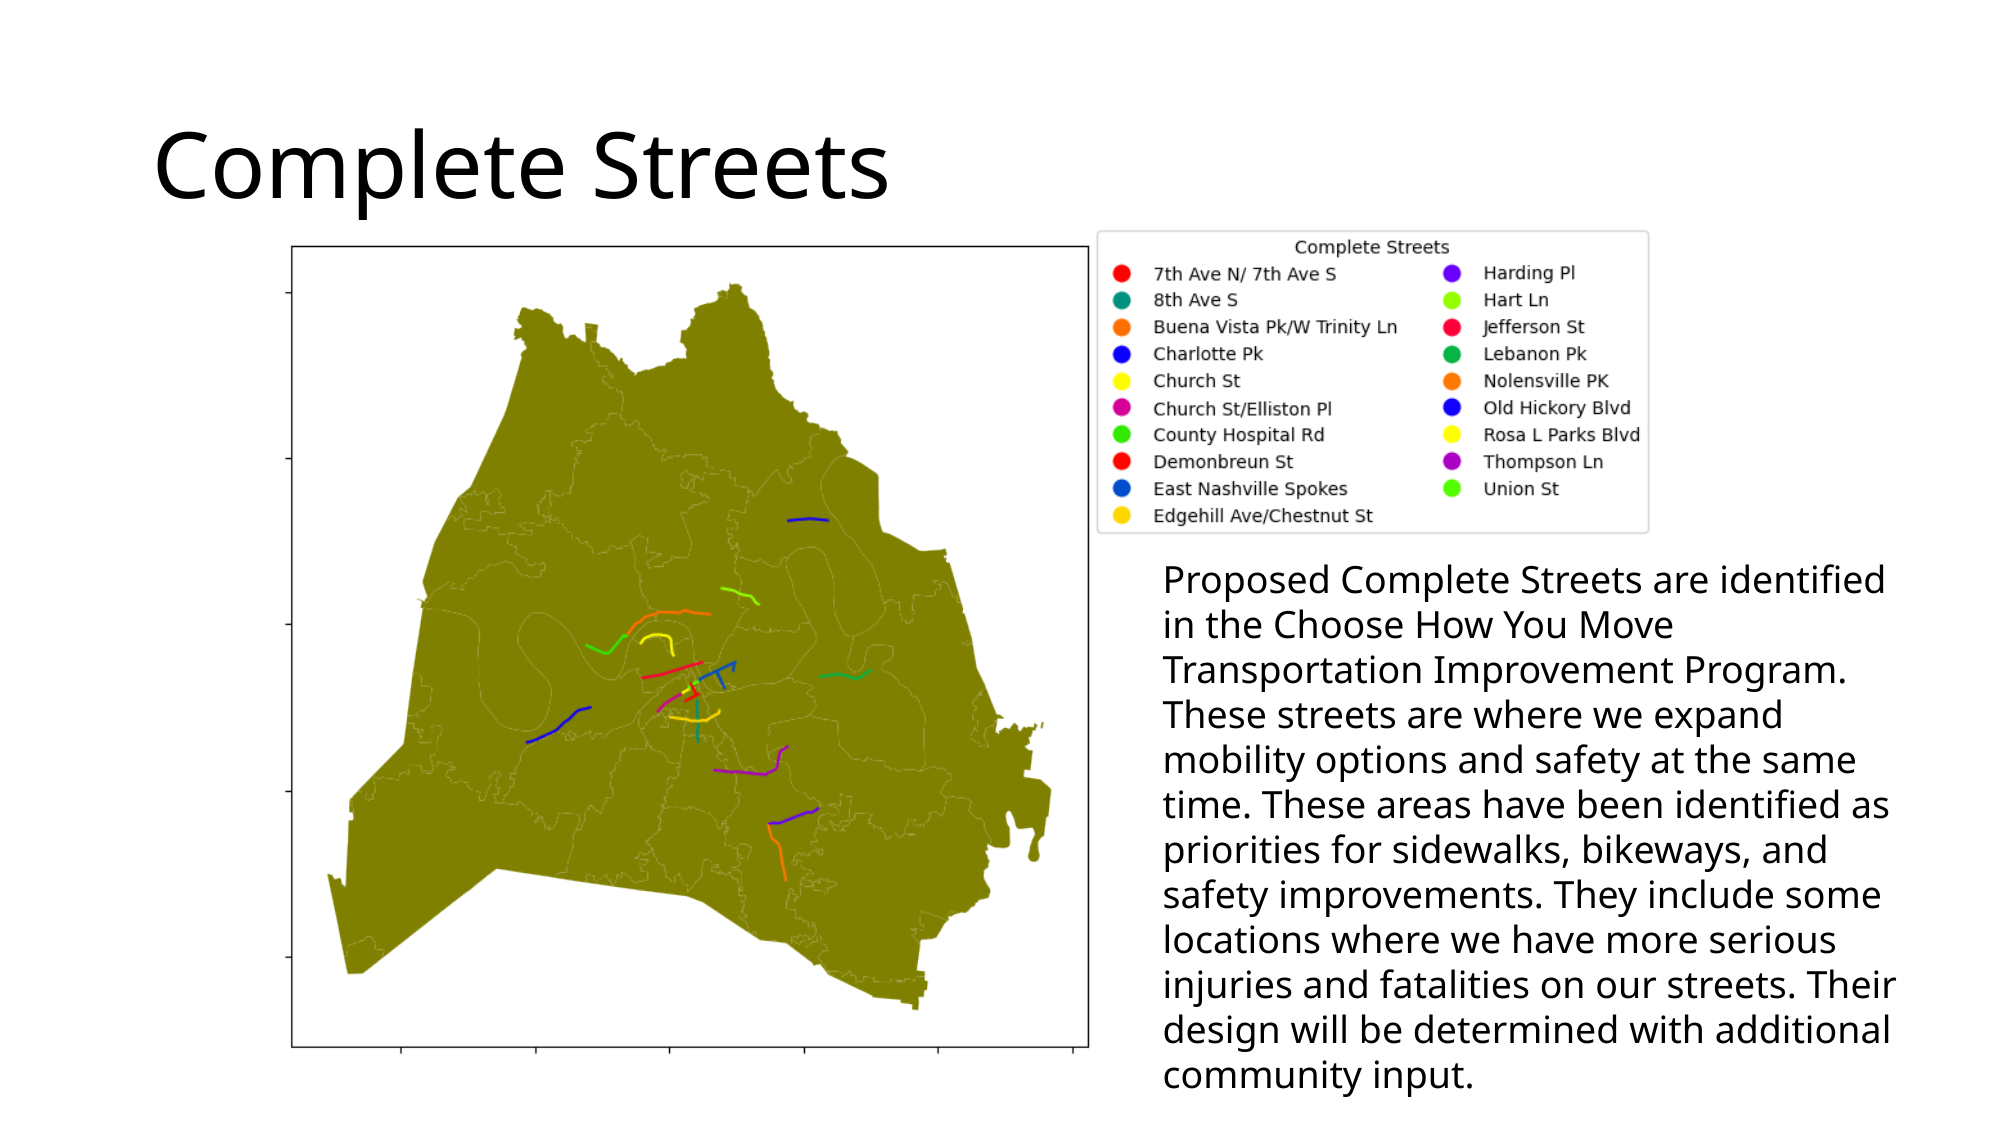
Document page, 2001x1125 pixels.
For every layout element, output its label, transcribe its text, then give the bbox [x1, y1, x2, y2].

text_box Proposed Complete Streets are identified in the Choose How You Move Transportation Improvement Program. These streets are where we expand mobility options and safety at the same time. These areas have been identified as priorities for sidewalks, bikeways, and safety improvements. They include some locations where we have more serious injuries and fatalities on our streets. Their design will be determined with additional community input. [1147, 548, 1921, 1103]
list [272, 218, 1661, 1066]
title Complete Streets [137, 59, 1863, 278]
